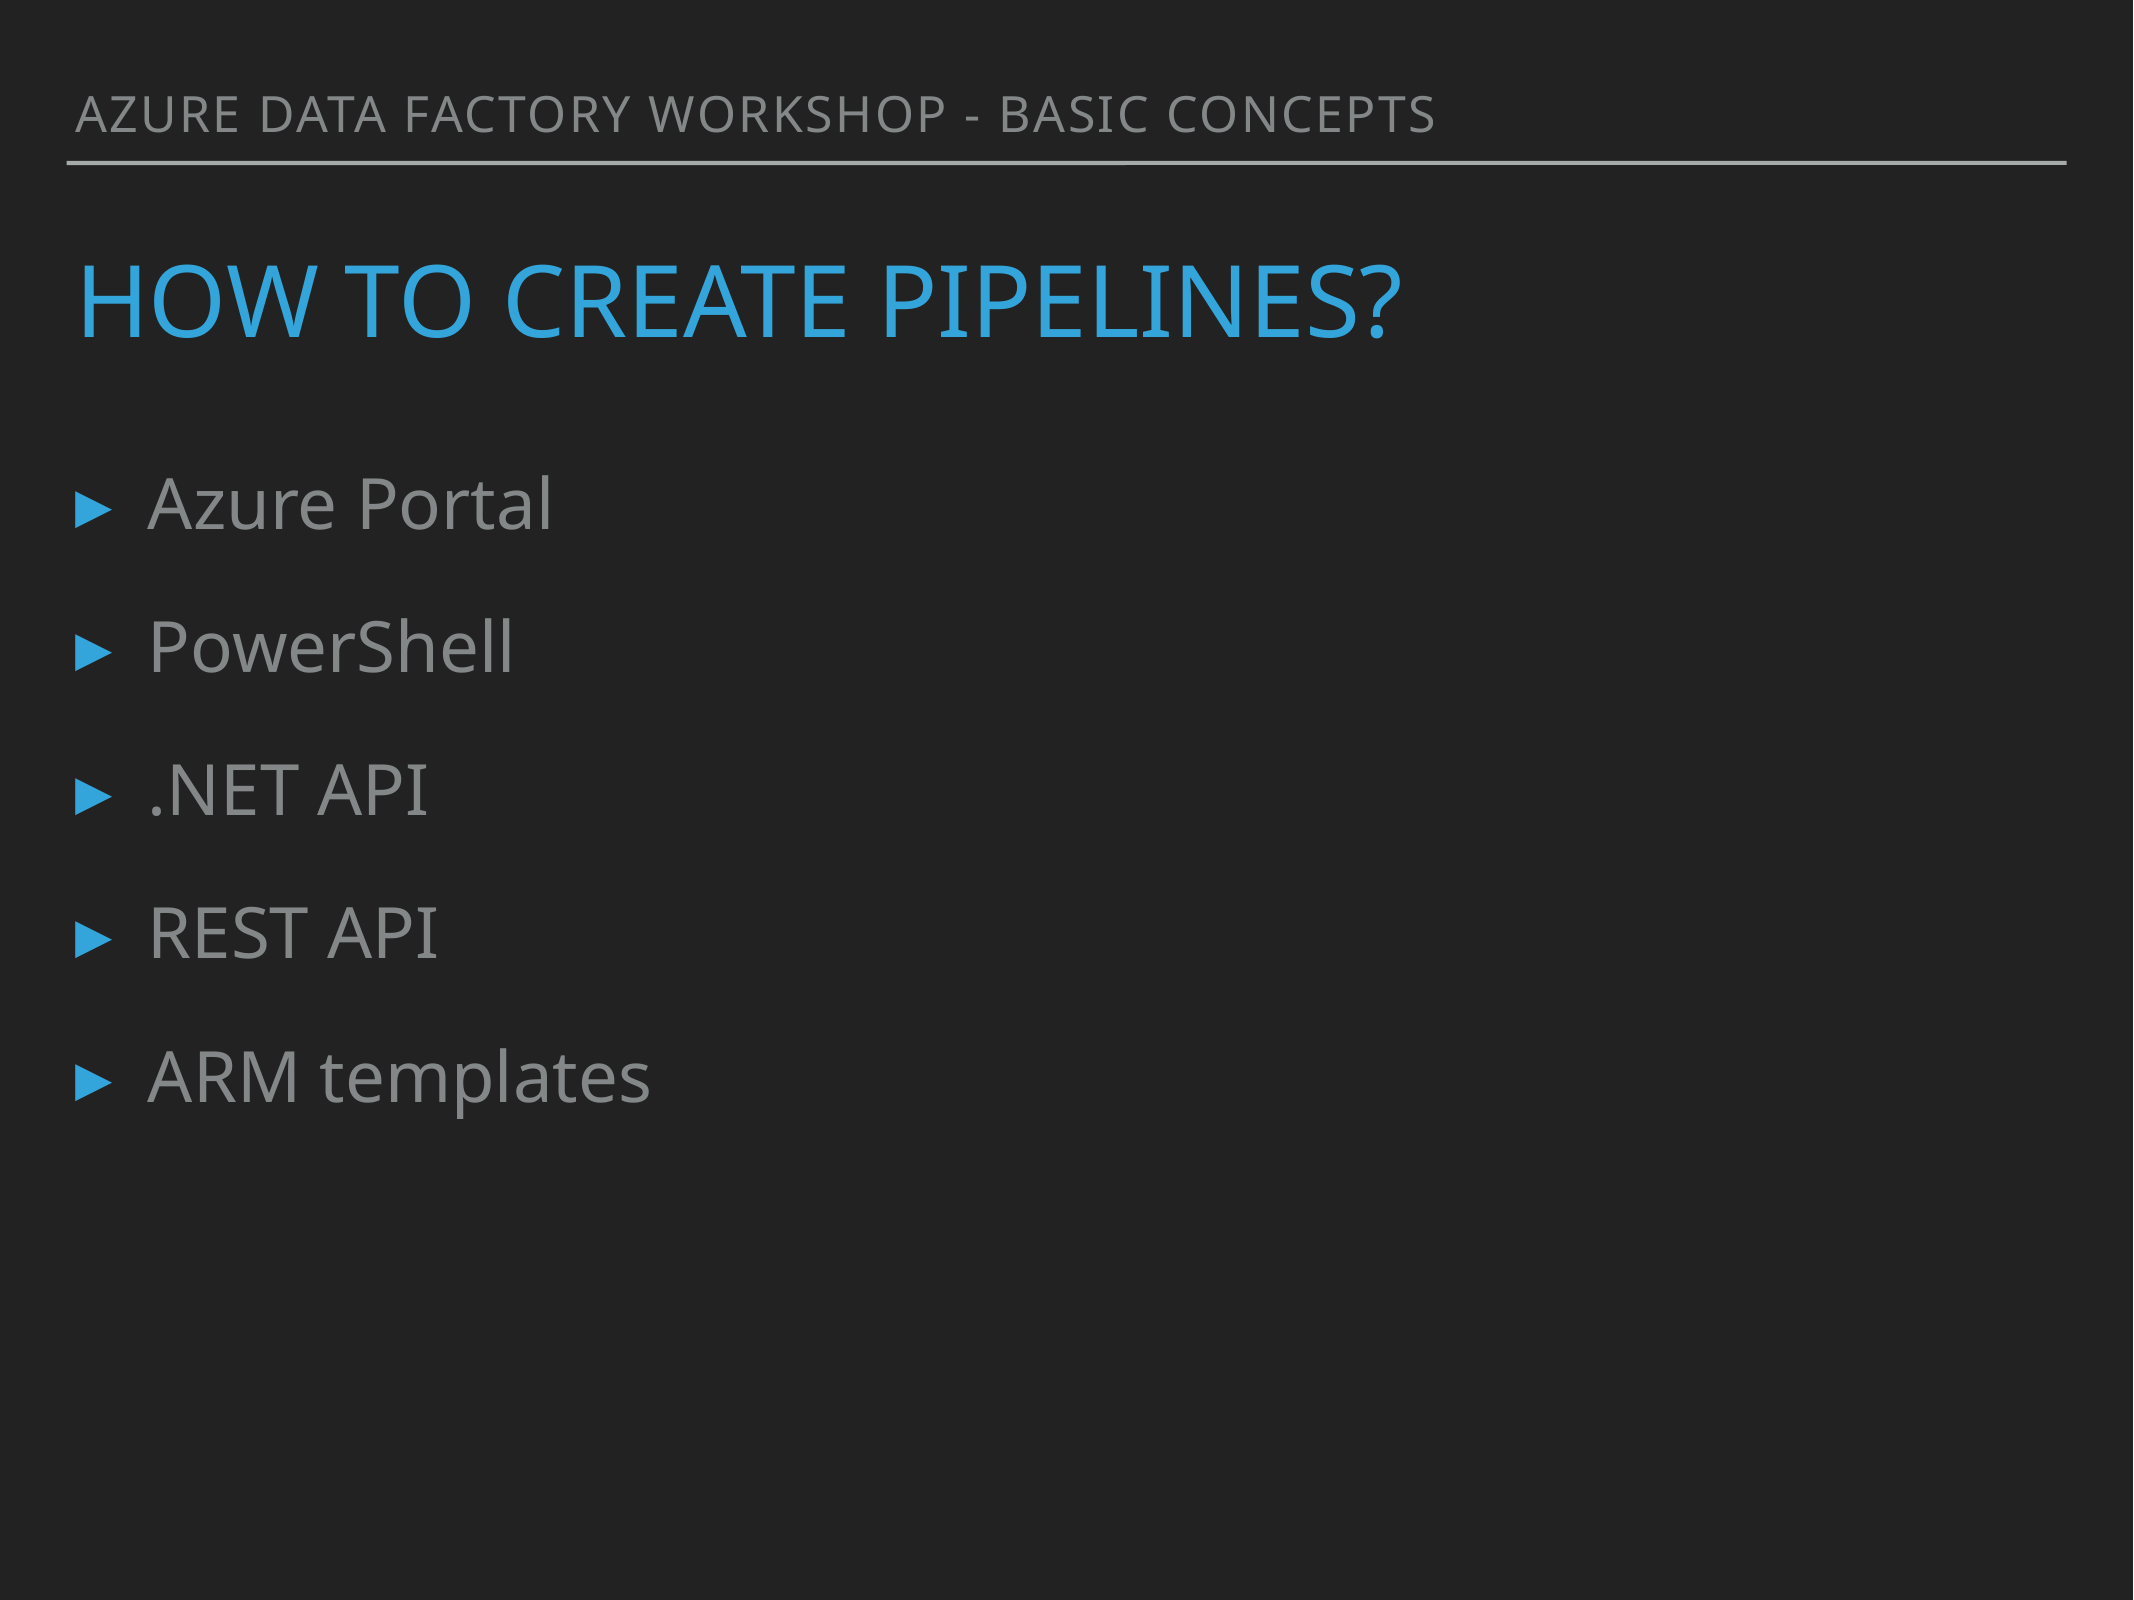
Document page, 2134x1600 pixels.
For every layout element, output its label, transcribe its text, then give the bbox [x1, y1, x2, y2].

list AZURE DATA FACTORY WORKSHOP - BASIC CONCEPTS [66, 74, 1901, 151]
title HOW TO CREATE PIPELINES? [66, 251, 2068, 372]
list Azure Portal PowerShell .NET API REST API ARM templates [66, 449, 2068, 1453]
